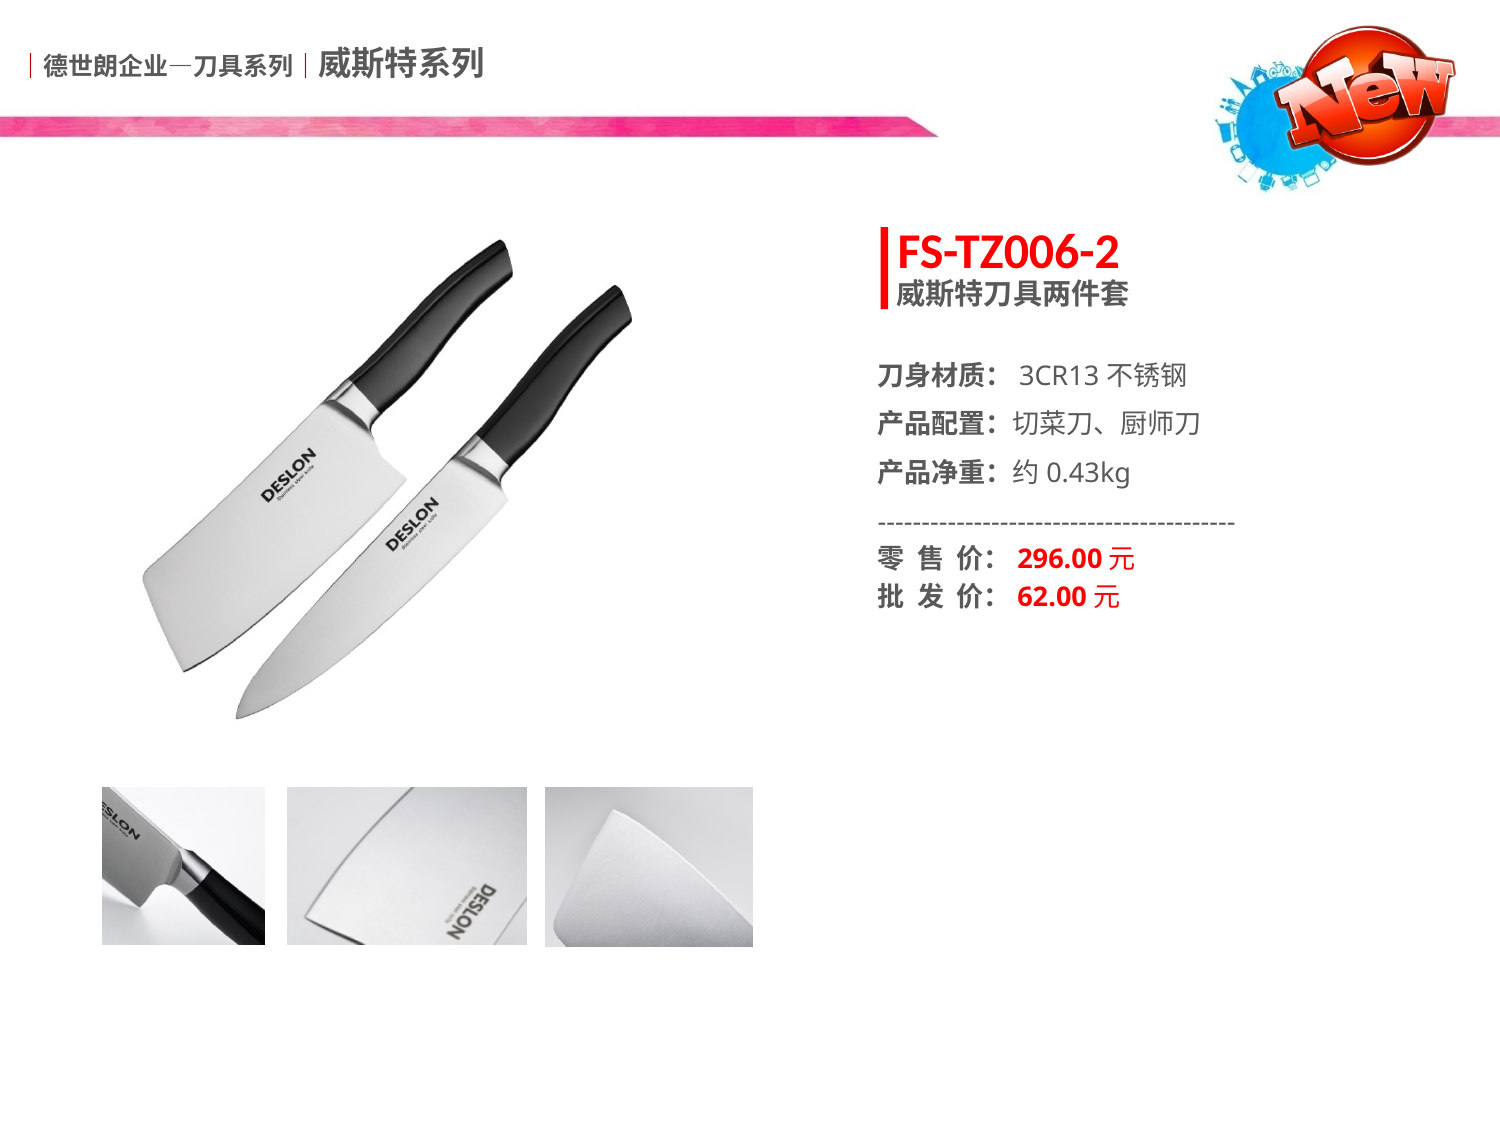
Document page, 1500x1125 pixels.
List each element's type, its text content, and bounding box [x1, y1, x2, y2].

text_box 刀身材质：3CR13不锈钢 产品配置：切菜刀、厨师刀 产品净重：约0.43kg ----------------------------------------- 零 售 价：296.00元 批 发 价：62.00元 [862, 334, 1390, 657]
text_box ｜德世朗企业—刀具系列｜威斯特系列 [3, 35, 500, 90]
text_box FS-TZ006-2 [882, 211, 1135, 287]
text_box 威斯特刀具两件套 [881, 268, 1145, 318]
picture [0, 0, 1500, 1125]
text_box [880, 227, 889, 310]
